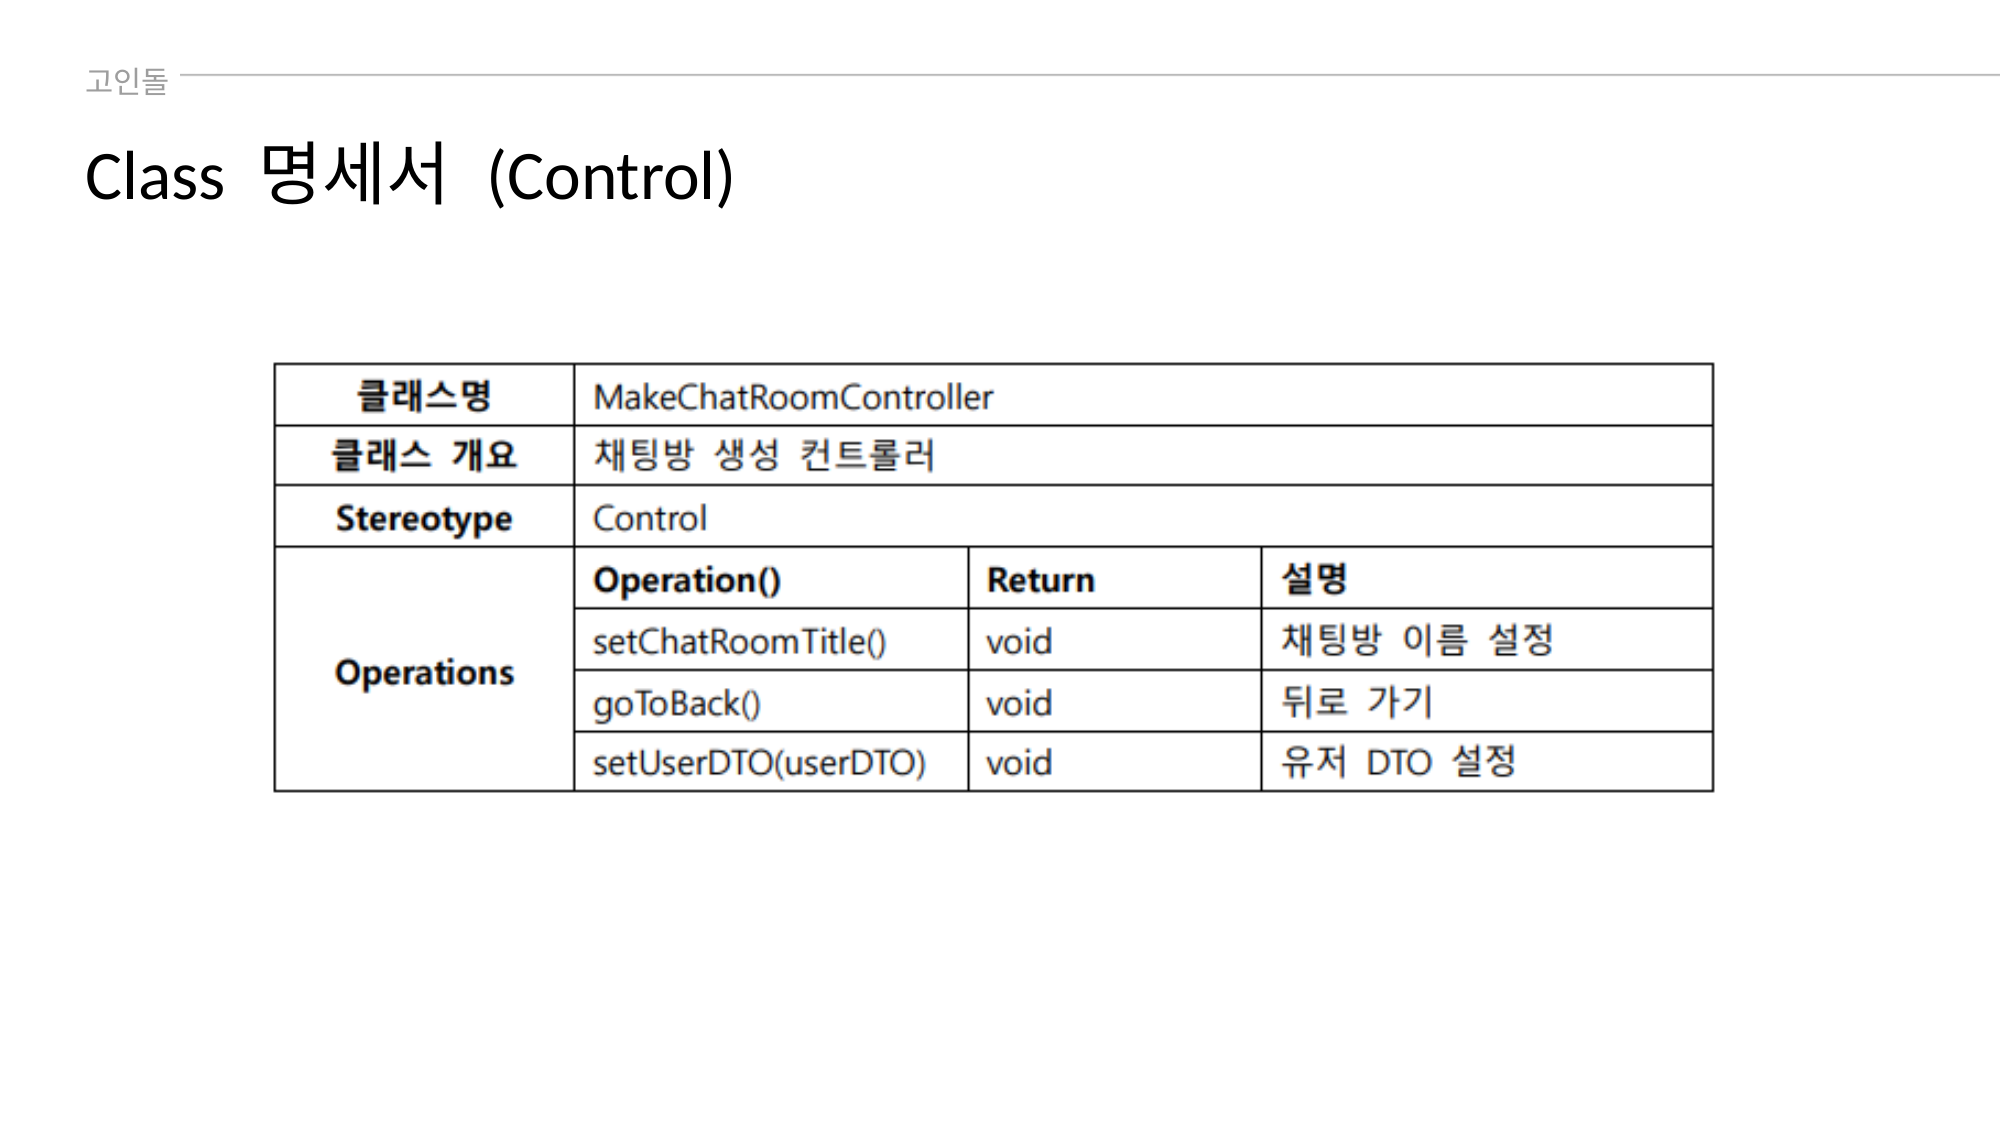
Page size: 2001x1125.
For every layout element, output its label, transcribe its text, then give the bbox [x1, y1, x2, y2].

picture [250, 347, 1750, 817]
text_box Class 명세서 (Control) [70, 122, 863, 221]
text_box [180, 72, 2000, 78]
text_box 고인돌 [70, 55, 496, 107]
